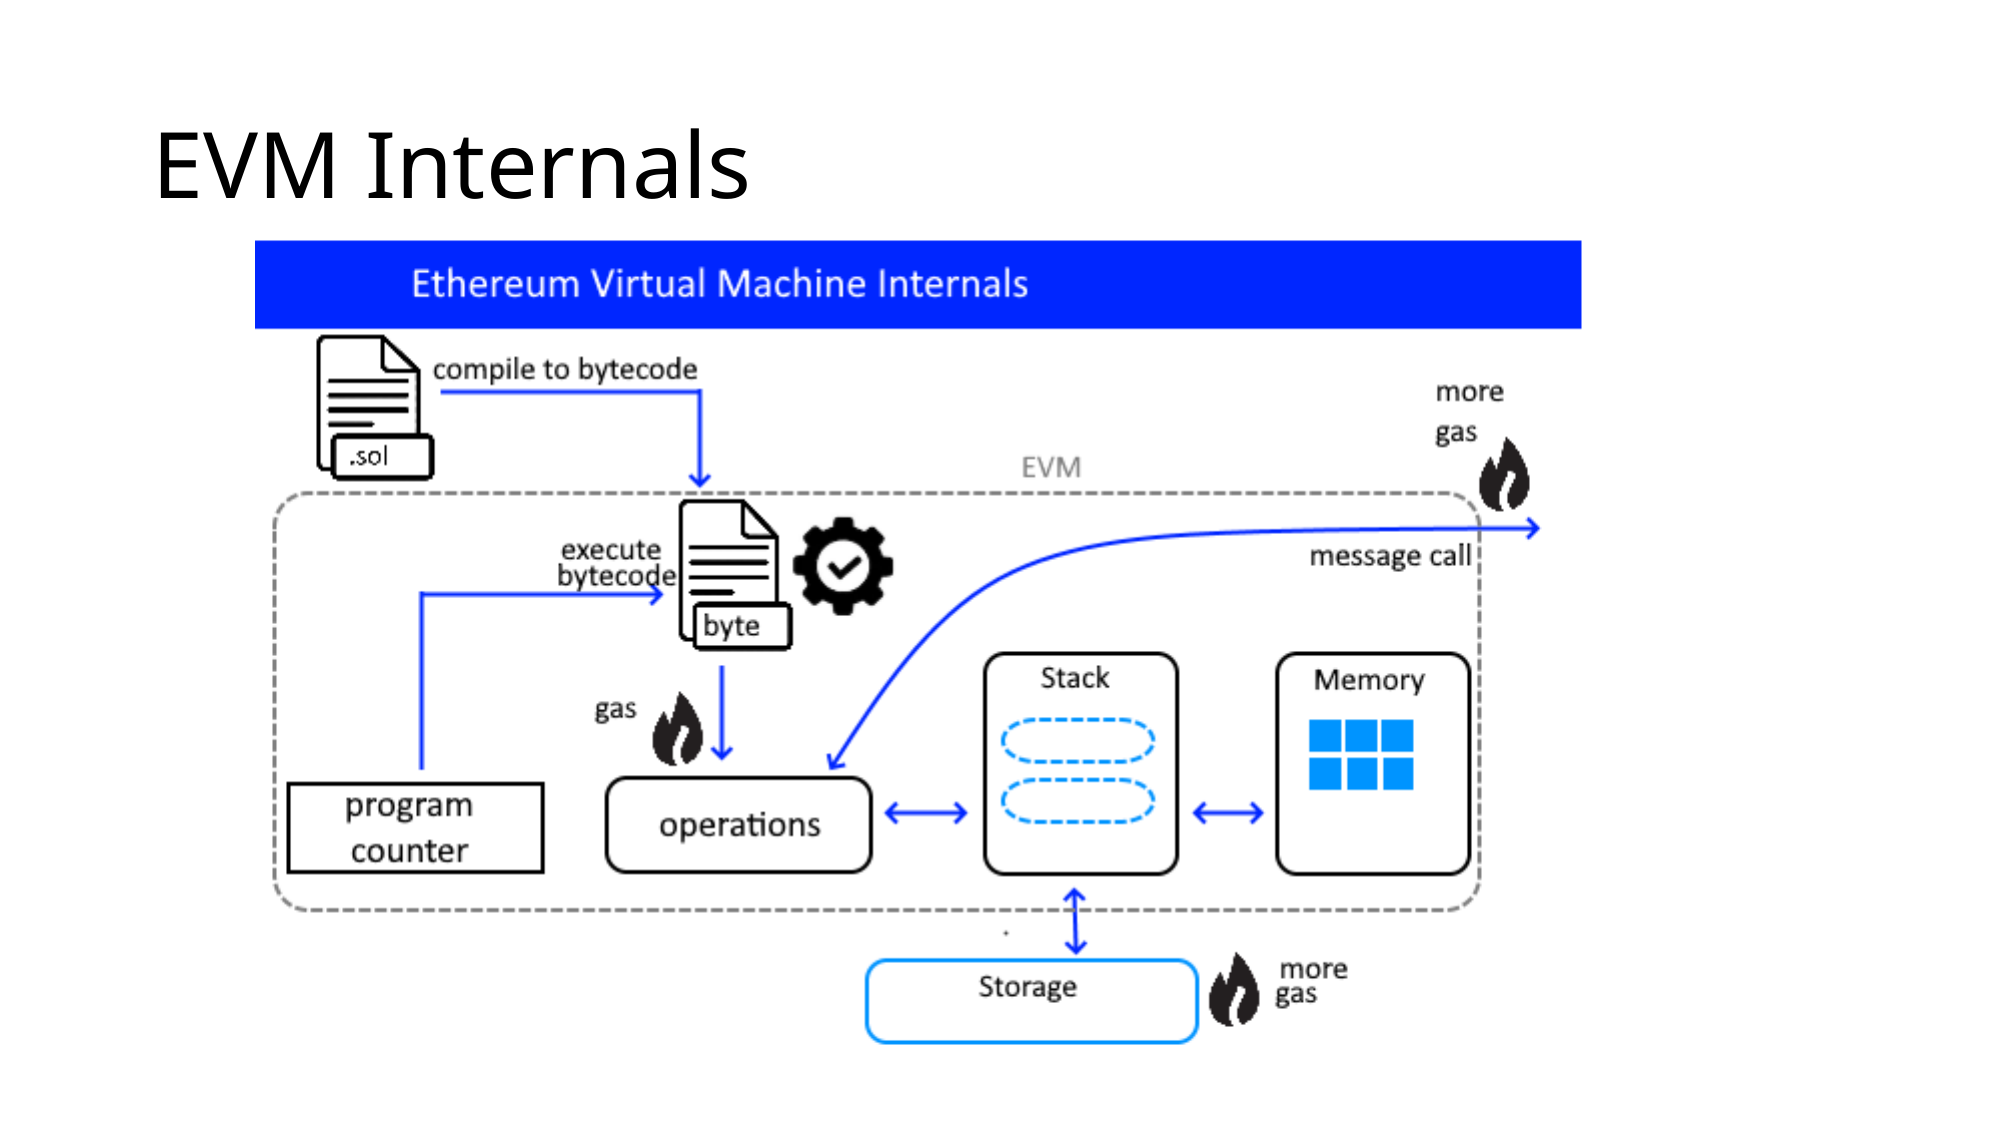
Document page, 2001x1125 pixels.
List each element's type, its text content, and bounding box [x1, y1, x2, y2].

title EVM Internals [137, 59, 1863, 278]
picture [255, 207, 1598, 1063]
